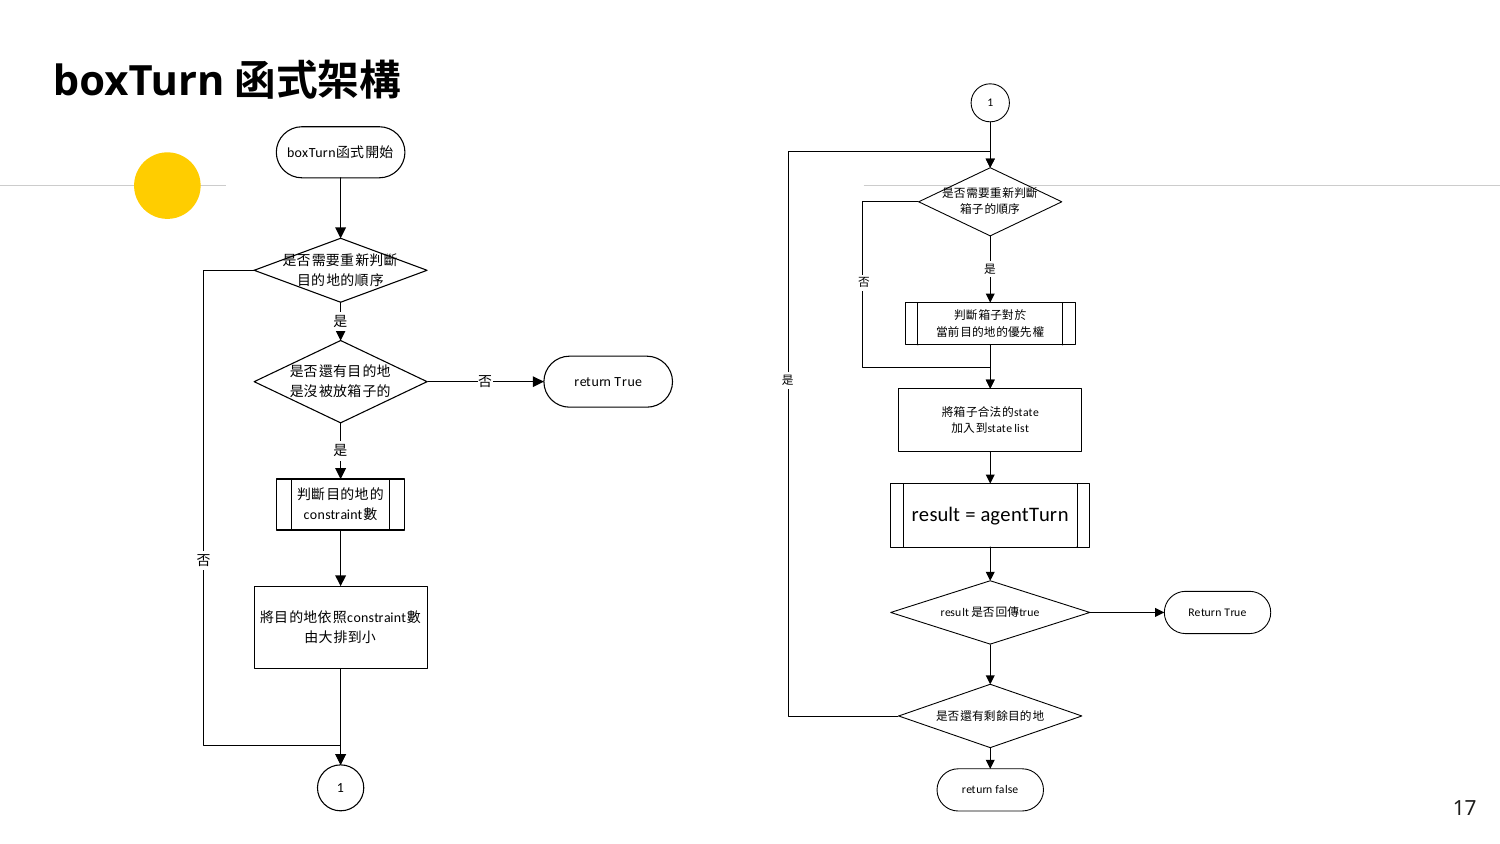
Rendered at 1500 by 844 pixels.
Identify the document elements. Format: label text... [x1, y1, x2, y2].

title boxTurn函式架構 [37, 43, 431, 115]
slide_number 17 [1401, 779, 1492, 844]
picture [187, 123, 674, 812]
picture [773, 81, 1273, 812]
